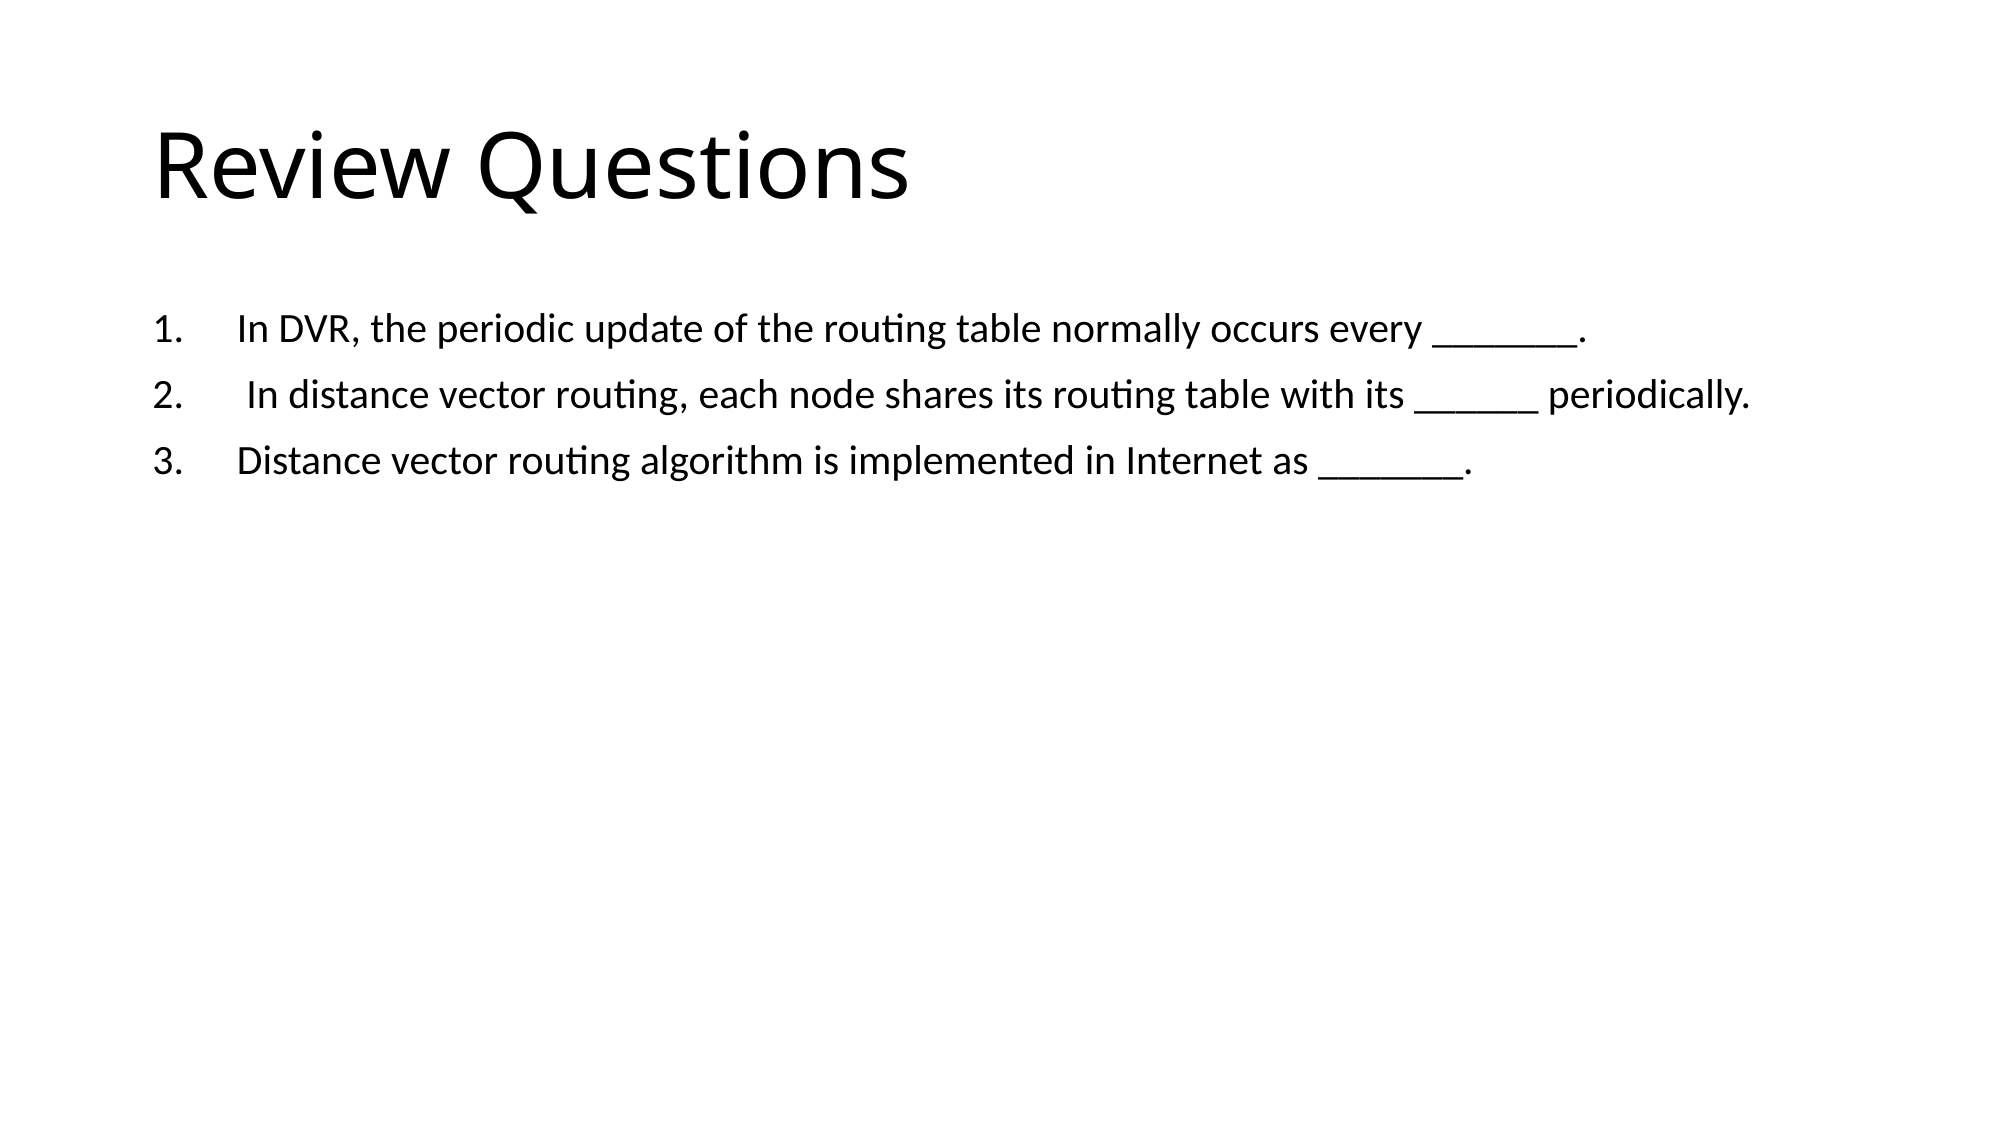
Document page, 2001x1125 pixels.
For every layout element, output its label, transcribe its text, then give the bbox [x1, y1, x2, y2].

title Review Questions [137, 59, 1863, 278]
list In DVR, the periodic update of the routing table normally occurs every _______. In distance vector routing, each node shares its routing table with its ______ periodically. Distance vector routing algorithm is implemented in Internet as _______. [137, 299, 1863, 1014]
